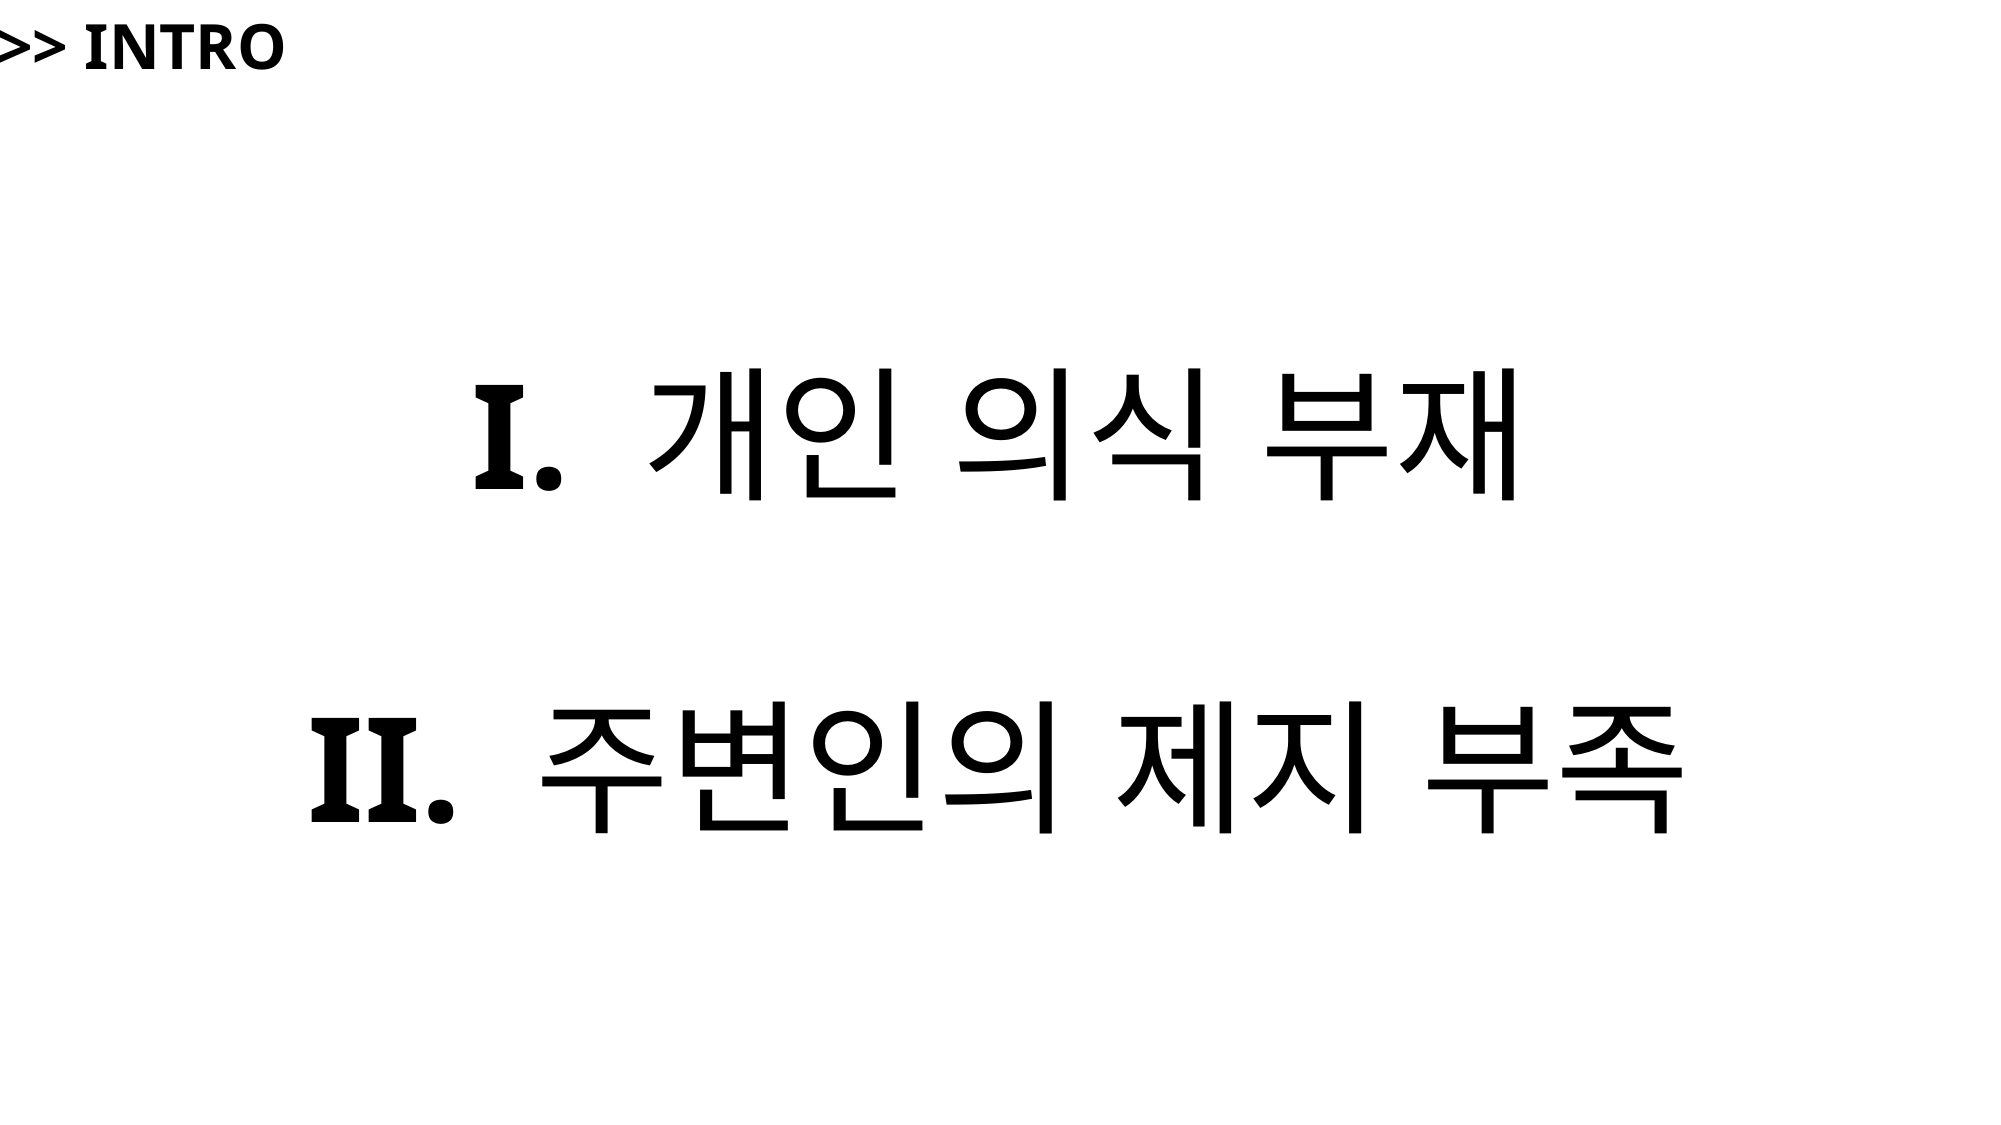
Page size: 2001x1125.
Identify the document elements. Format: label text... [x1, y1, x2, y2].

text_box II. 주변인의 제지 부족 [292, 669, 1704, 859]
text_box >> INTRO [0, 0, 303, 90]
text_box I. 개인 의식 부재 [456, 335, 1544, 526]
